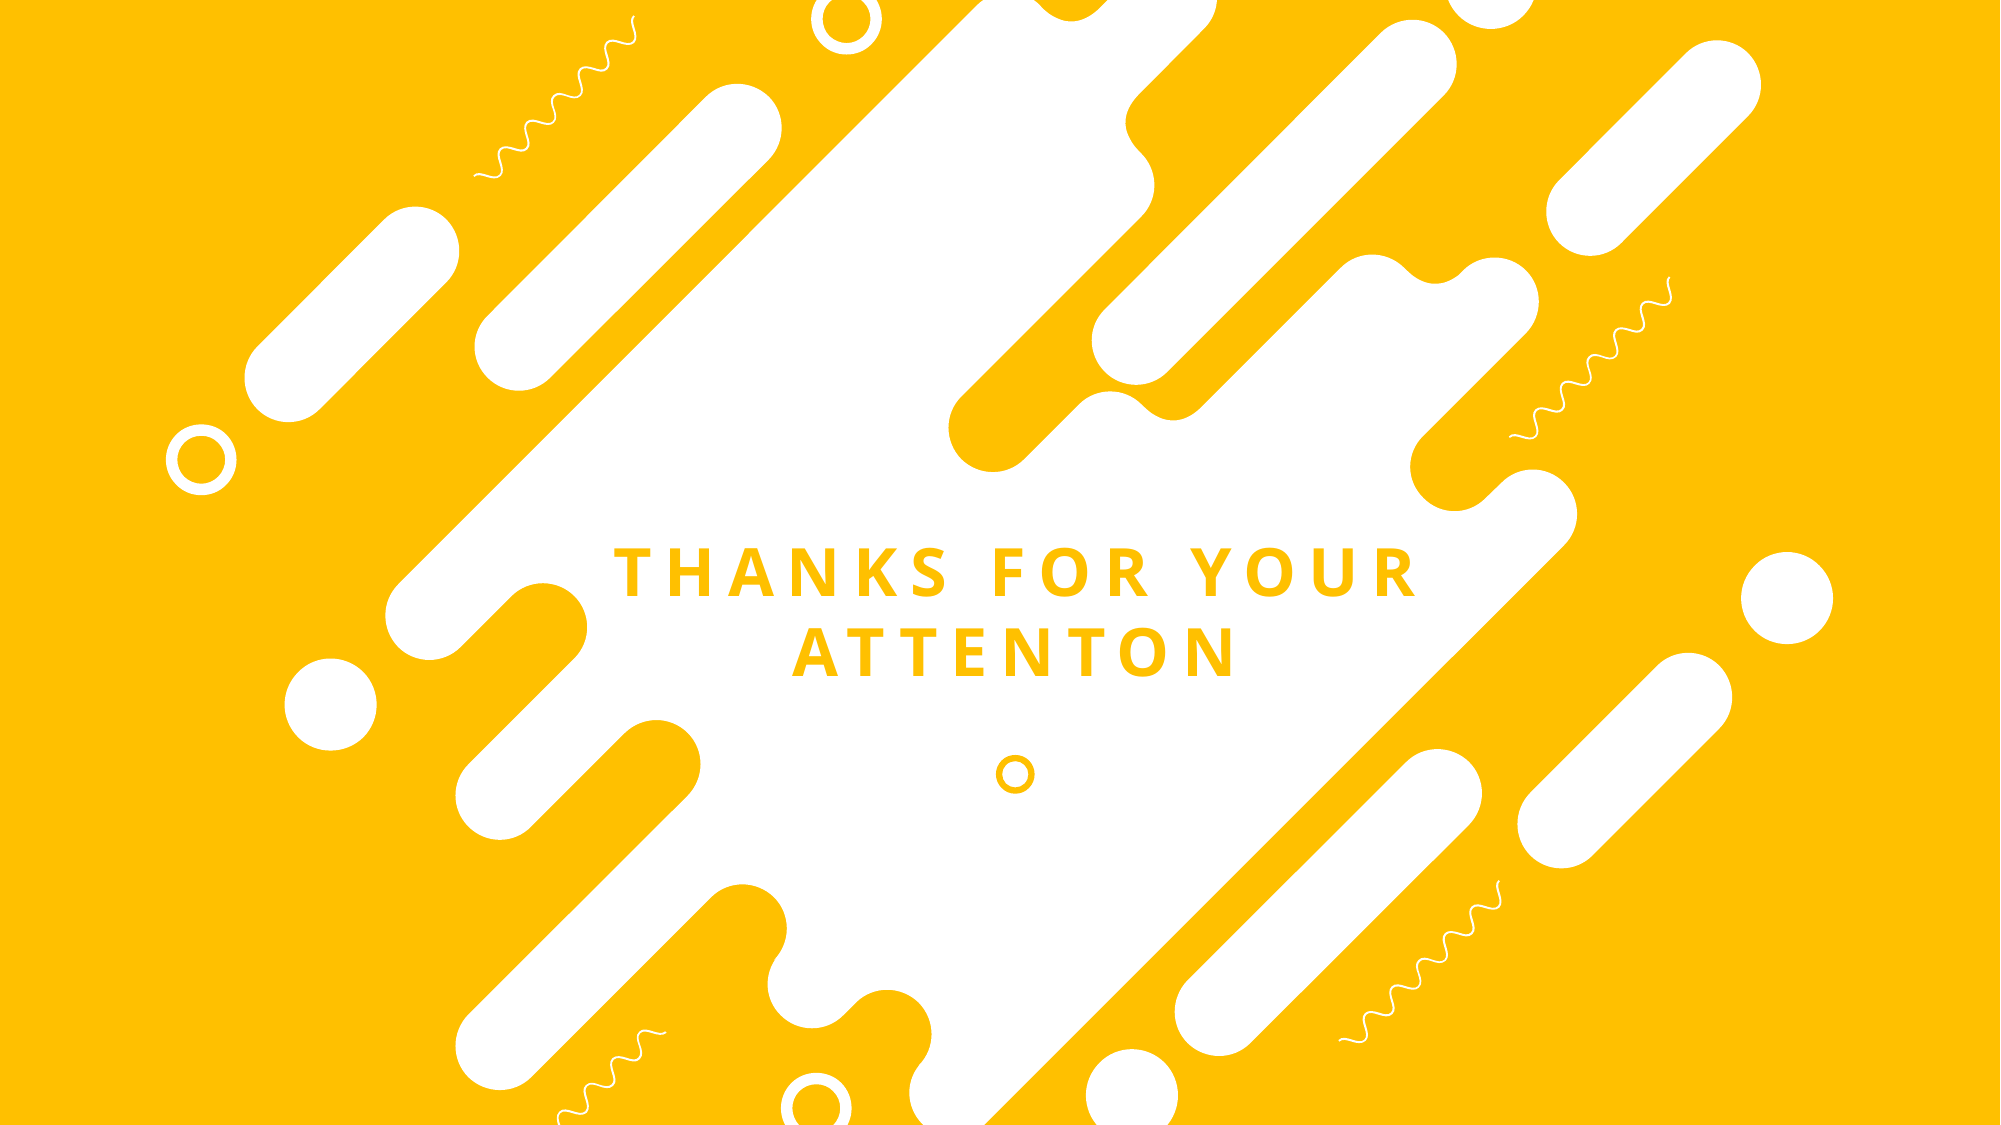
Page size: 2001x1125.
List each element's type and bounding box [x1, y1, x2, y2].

text_box [162, 0, 1838, 1125]
